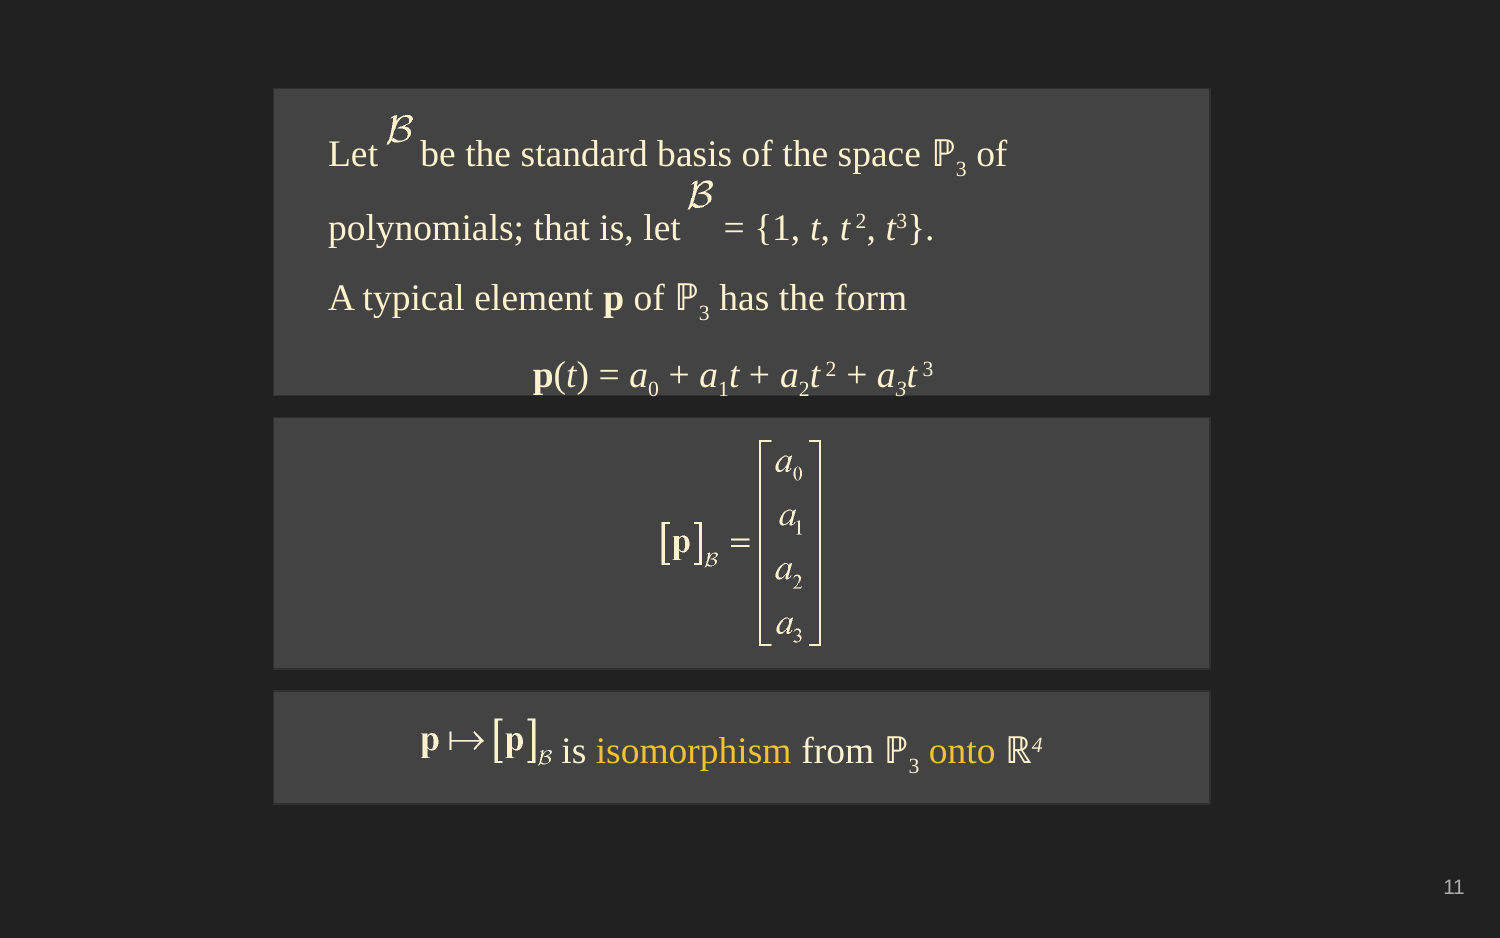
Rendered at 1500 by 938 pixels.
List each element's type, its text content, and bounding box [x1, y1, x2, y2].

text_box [273, 690, 1211, 805]
slide_number ‹#› [1389, 849, 1480, 922]
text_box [273, 417, 1211, 670]
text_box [273, 88, 1211, 396]
